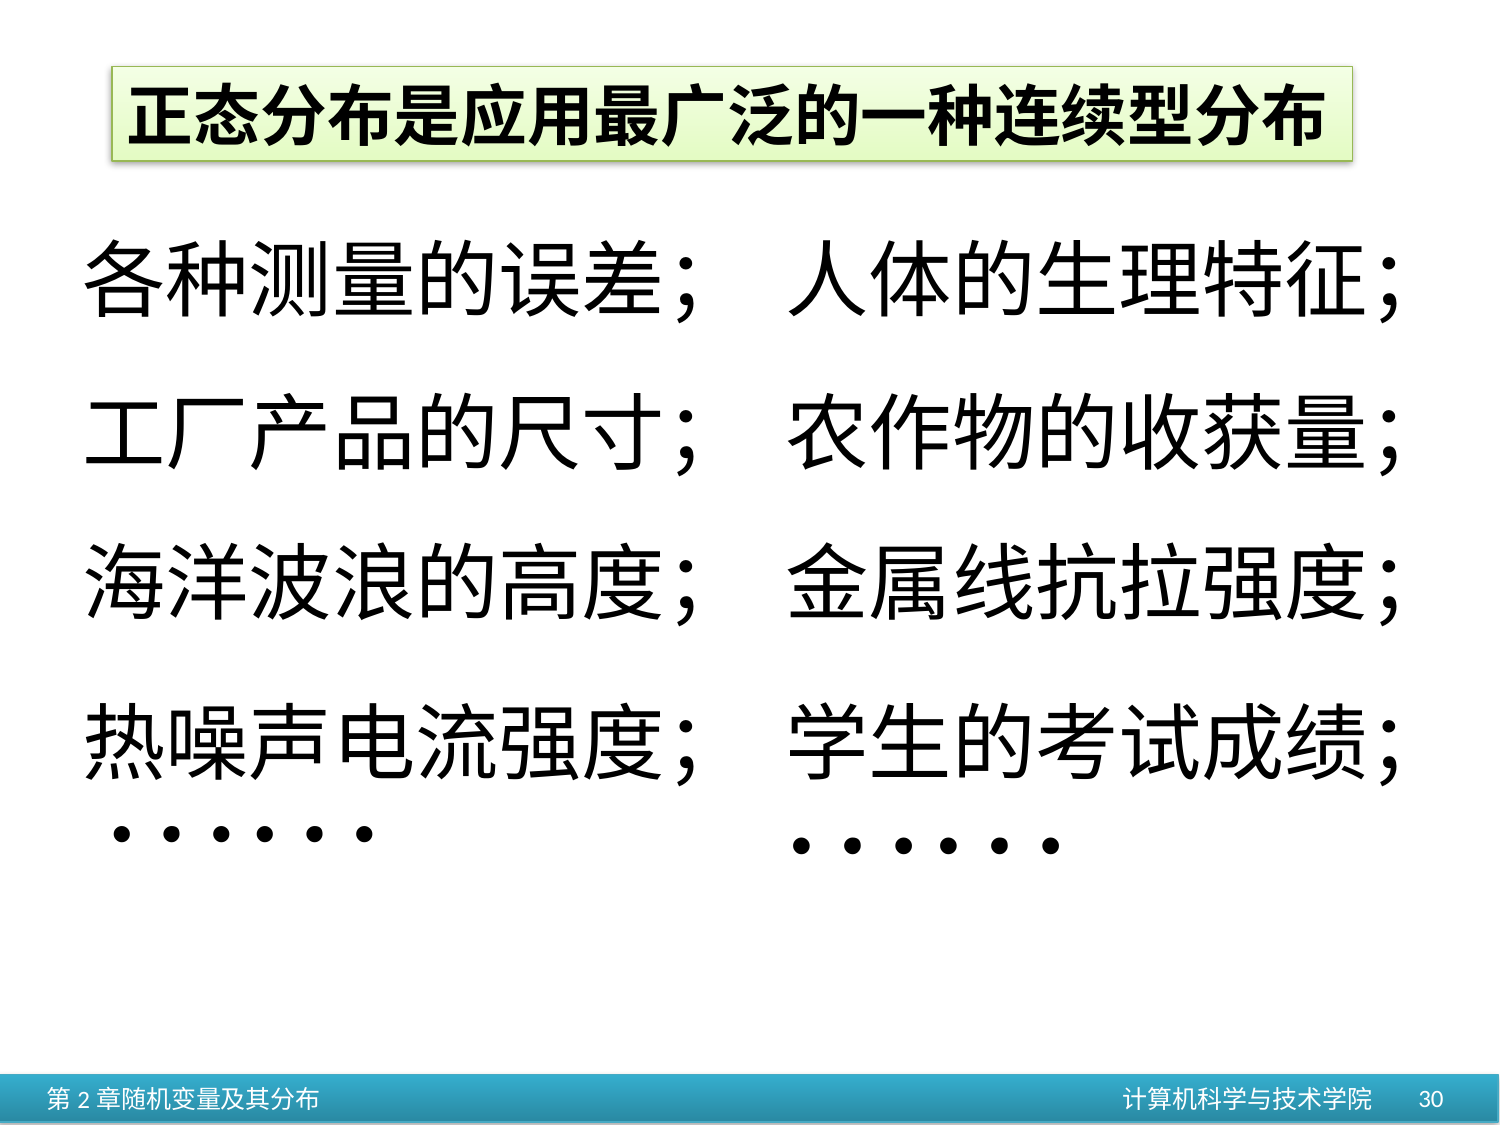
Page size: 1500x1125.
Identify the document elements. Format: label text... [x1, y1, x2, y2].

text_box 海洋波浪的高度； 金属线抗拉强度； [67, 523, 1467, 639]
text_box 工厂产品的尺寸； 农作物的收获量； [67, 373, 1467, 489]
text_box 正态分布是应用最广泛的一种连续型分布 [111, 66, 1353, 162]
text_box 各种测量的误差； 人体的生理特征； [67, 219, 1467, 335]
text_box 热噪声电流强度； 学生的考试成绩； [67, 682, 1467, 798]
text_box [94, 802, 1093, 917]
